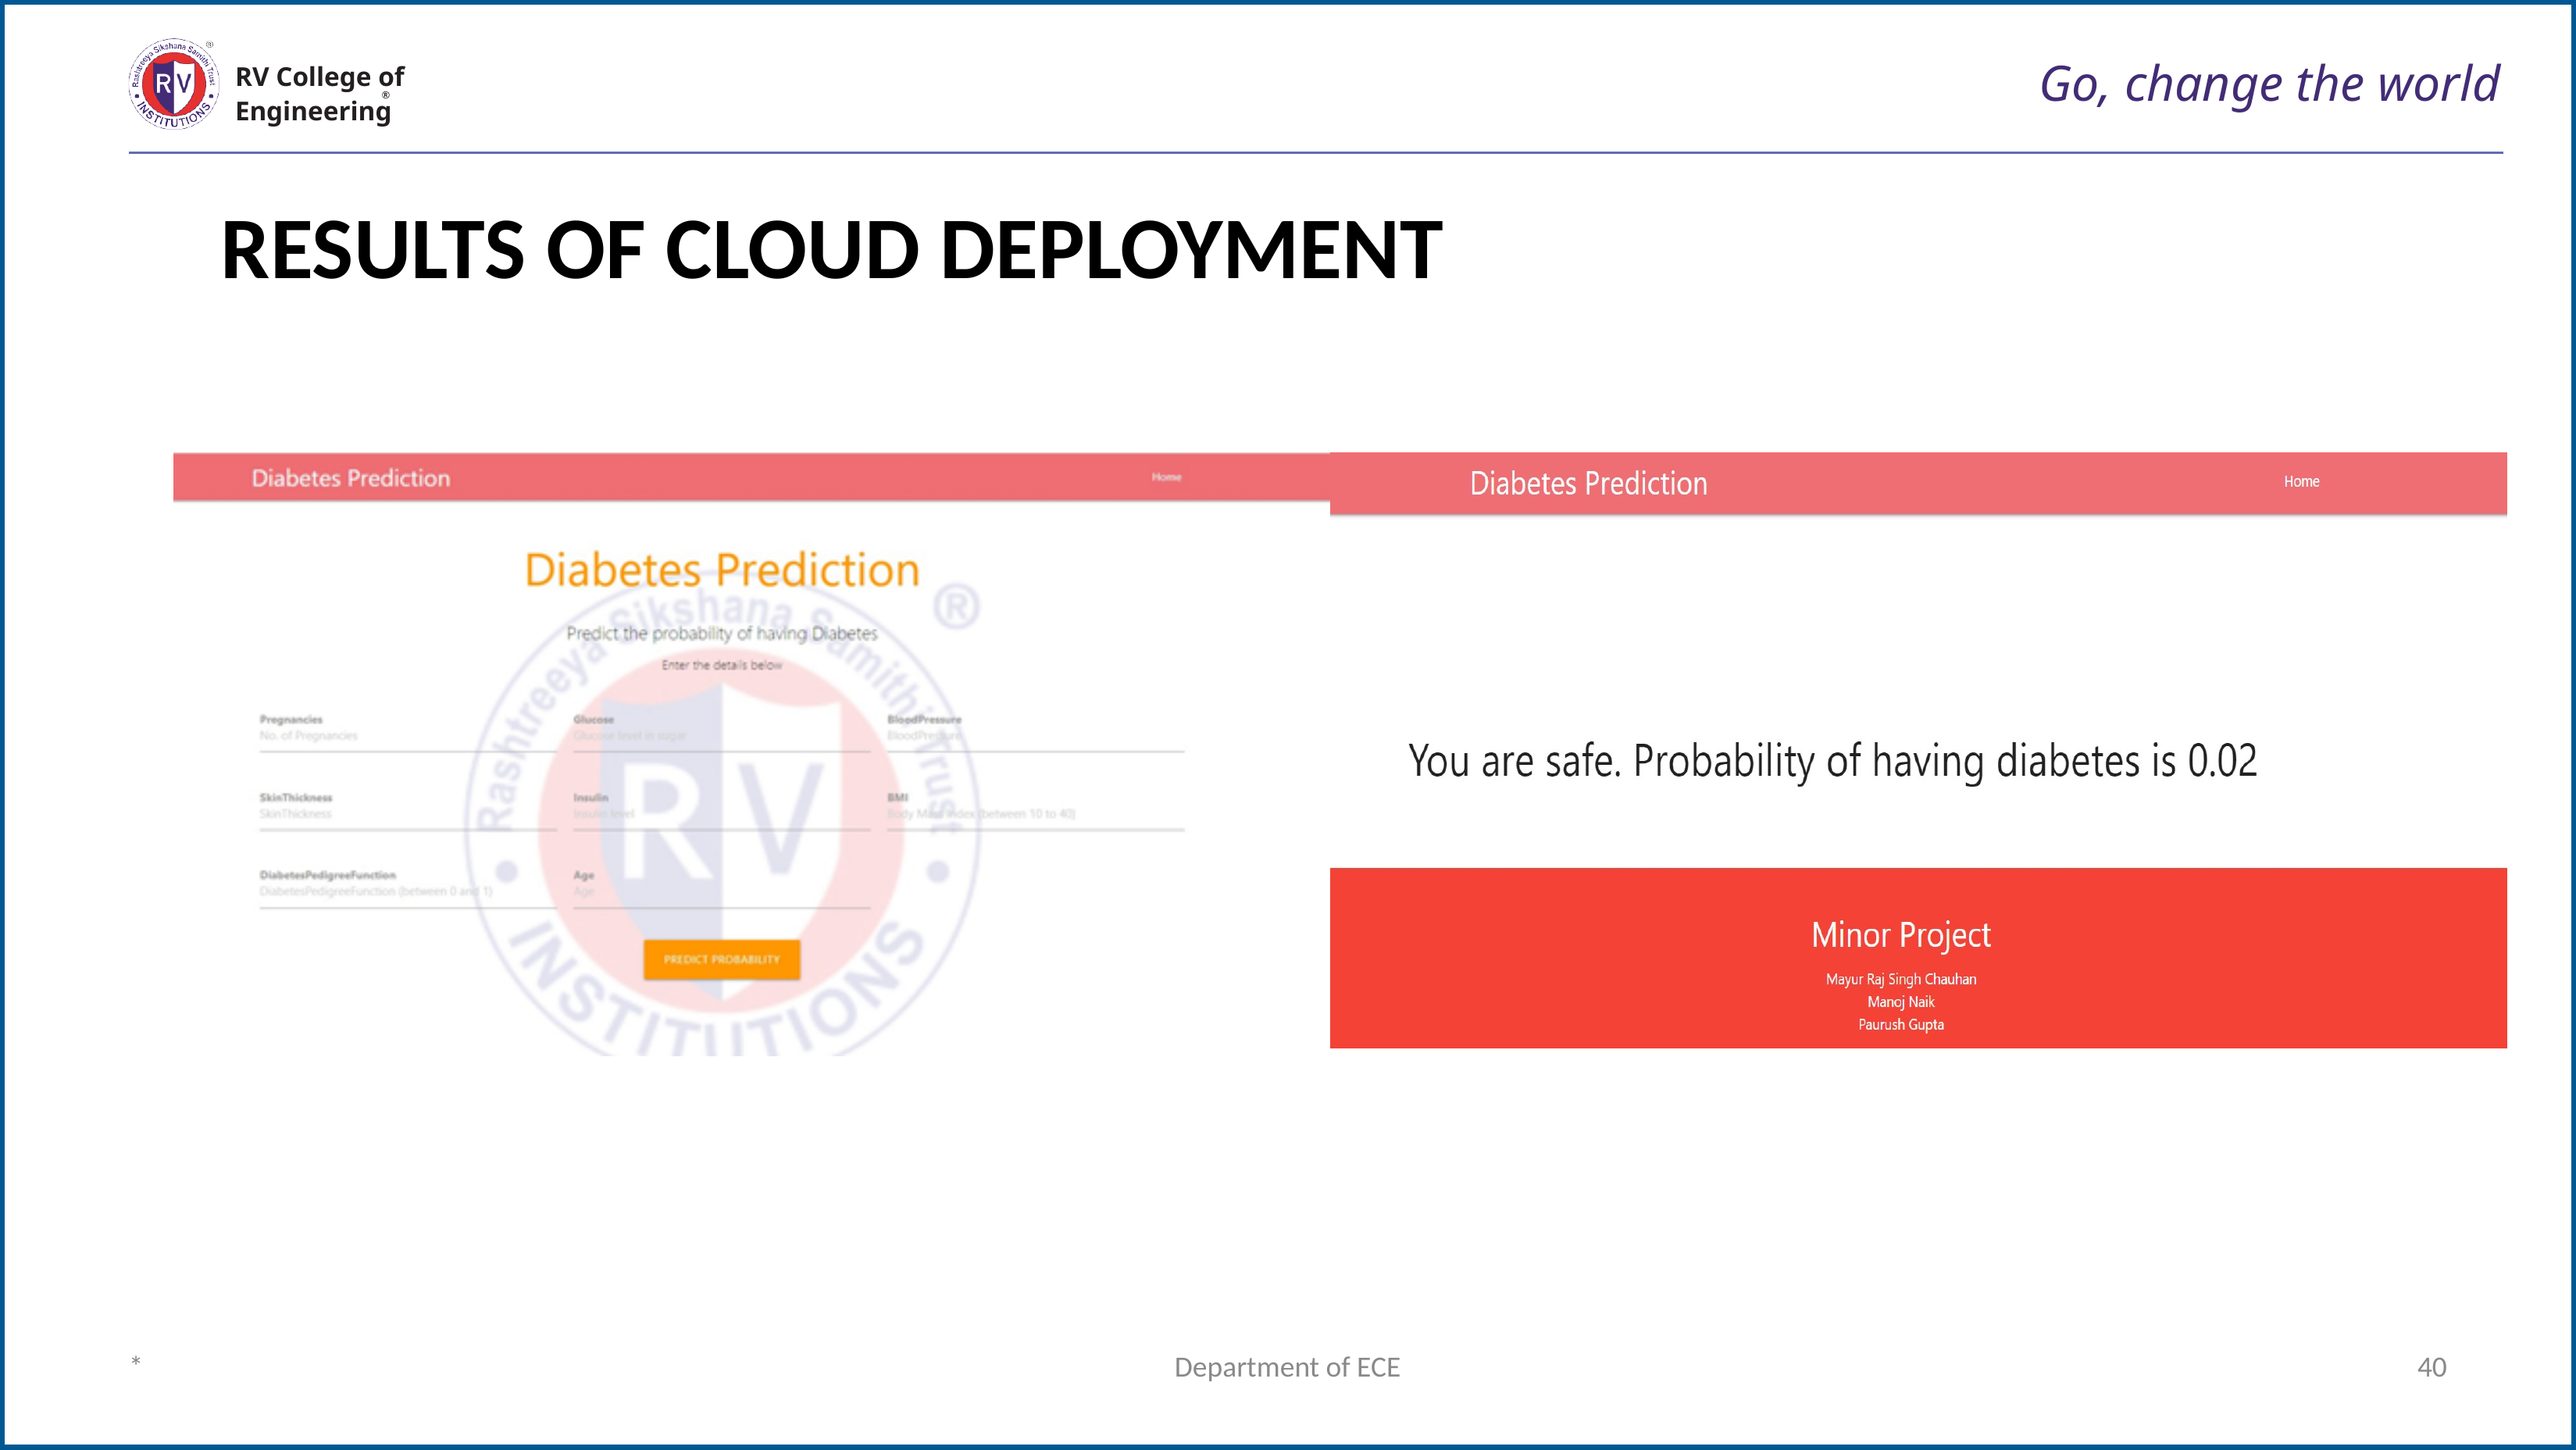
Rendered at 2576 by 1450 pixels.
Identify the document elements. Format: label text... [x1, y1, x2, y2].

text_box RESULTS OF CLOUD DEPLOYMENT [219, 189, 2503, 298]
text_box RV College of Engineering [233, 55, 409, 120]
text_box [0, 0, 2576, 1450]
text_box Department of ECE [876, 1348, 1700, 1421]
title Go, change the world [2029, 52, 2502, 112]
text_box * [128, 1348, 722, 1421]
picture [173, 452, 2508, 1056]
text_box 40 [1854, 1348, 2447, 1421]
text_box [128, 38, 219, 130]
